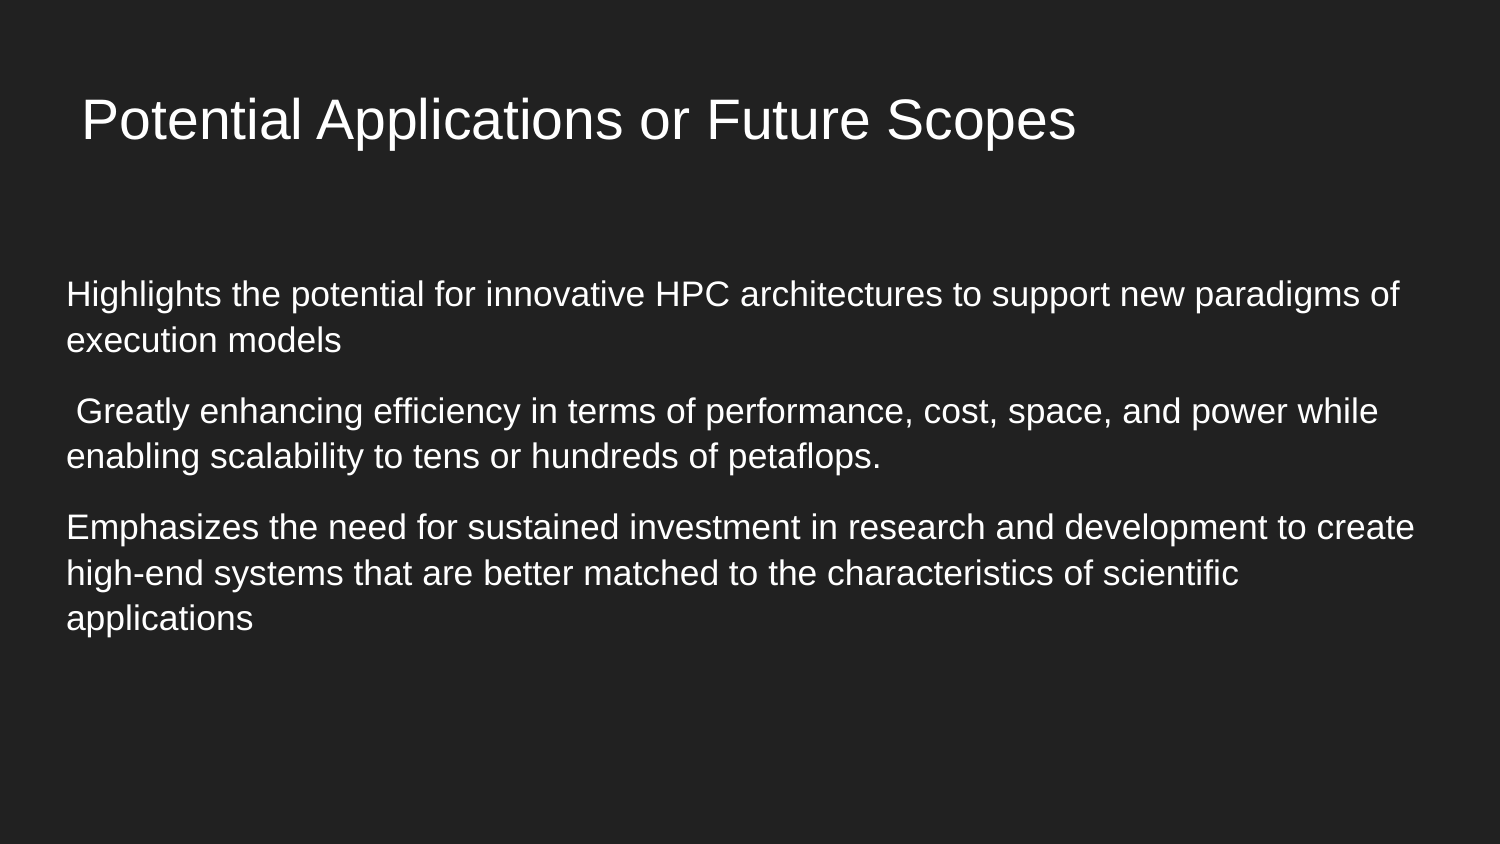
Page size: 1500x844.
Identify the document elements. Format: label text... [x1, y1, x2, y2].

list Highlights the potential for innovative HPC architectures to support new paradigms of execution models Greatly enhancing efficiency in terms of performance, cost, space, and power while enabling scalability to tens or hundreds of petaflops. Emphasizes the need for sustained investment in research and development to create high-end systems that are better matched to the characteristics of scientific applications [51, 189, 1449, 750]
title Potential Applications or Future Scopes [51, 72, 1449, 167]
